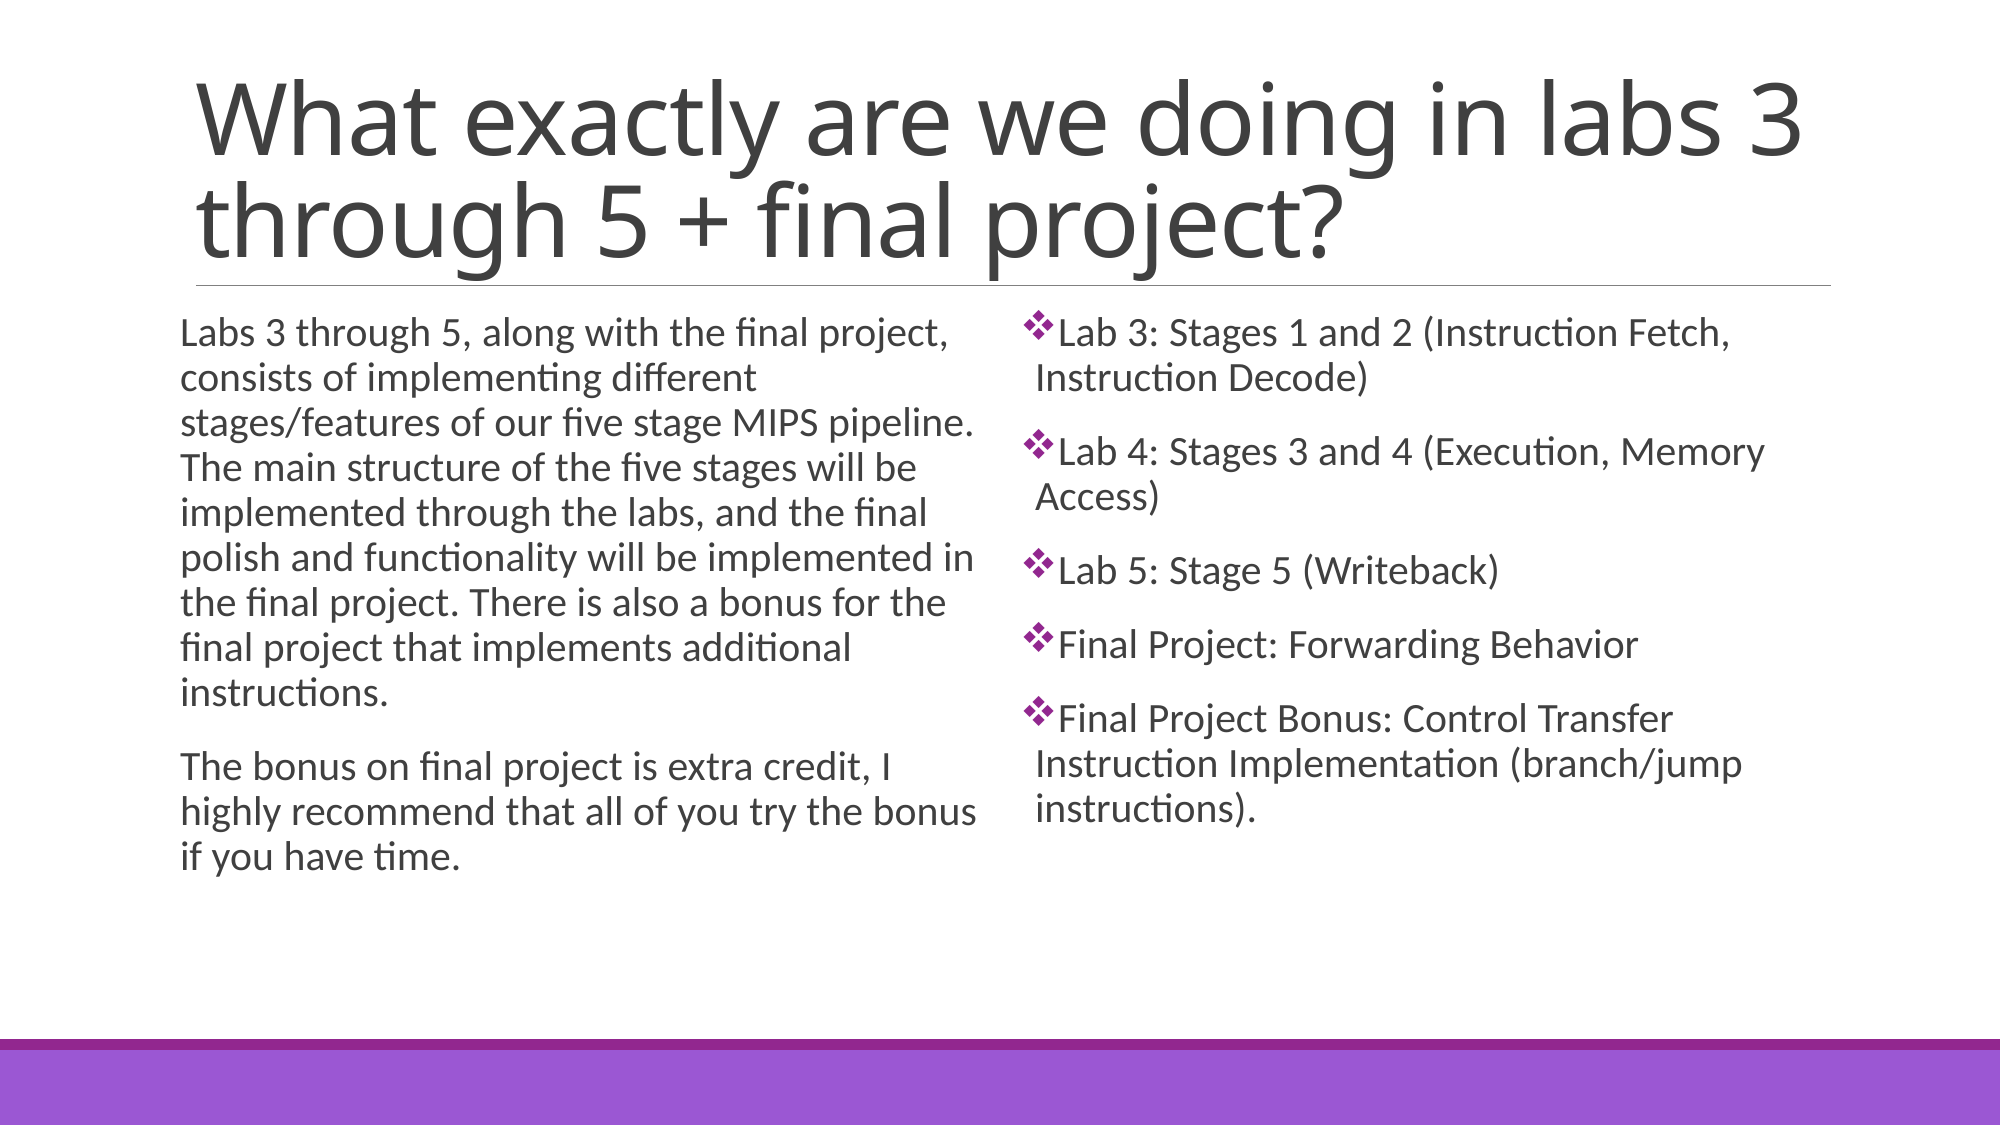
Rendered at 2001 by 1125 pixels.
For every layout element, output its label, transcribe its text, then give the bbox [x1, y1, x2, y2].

list Labs 3 through 5, along with the final project, consists of implementing different stages/features of our five stage MIPS pipeline. The main structure of the five stages will be implemented through the labs, and the final polish and functionality will be implemented in the final project. There is also a bonus for the final project that implements additional instructions. The bonus on final project is extra credit, I highly recommend that all of you try the bonus if you have time. [180, 302, 990, 963]
title What exactly are we doing in labs 3 through 5 + final project? [180, 47, 1830, 285]
list Lab 3: Stages 1 and 2 (Instruction Fetch, Instruction Decode) Lab 4: Stages 3 and 4 (Execution, Memory Access) Lab 5: Stage 5 (Writeback) Final Project: Forwarding Behavior Final Project Bonus: Control Transfer Instruction Implementation (branch/jump instructions). [1020, 302, 1830, 963]
